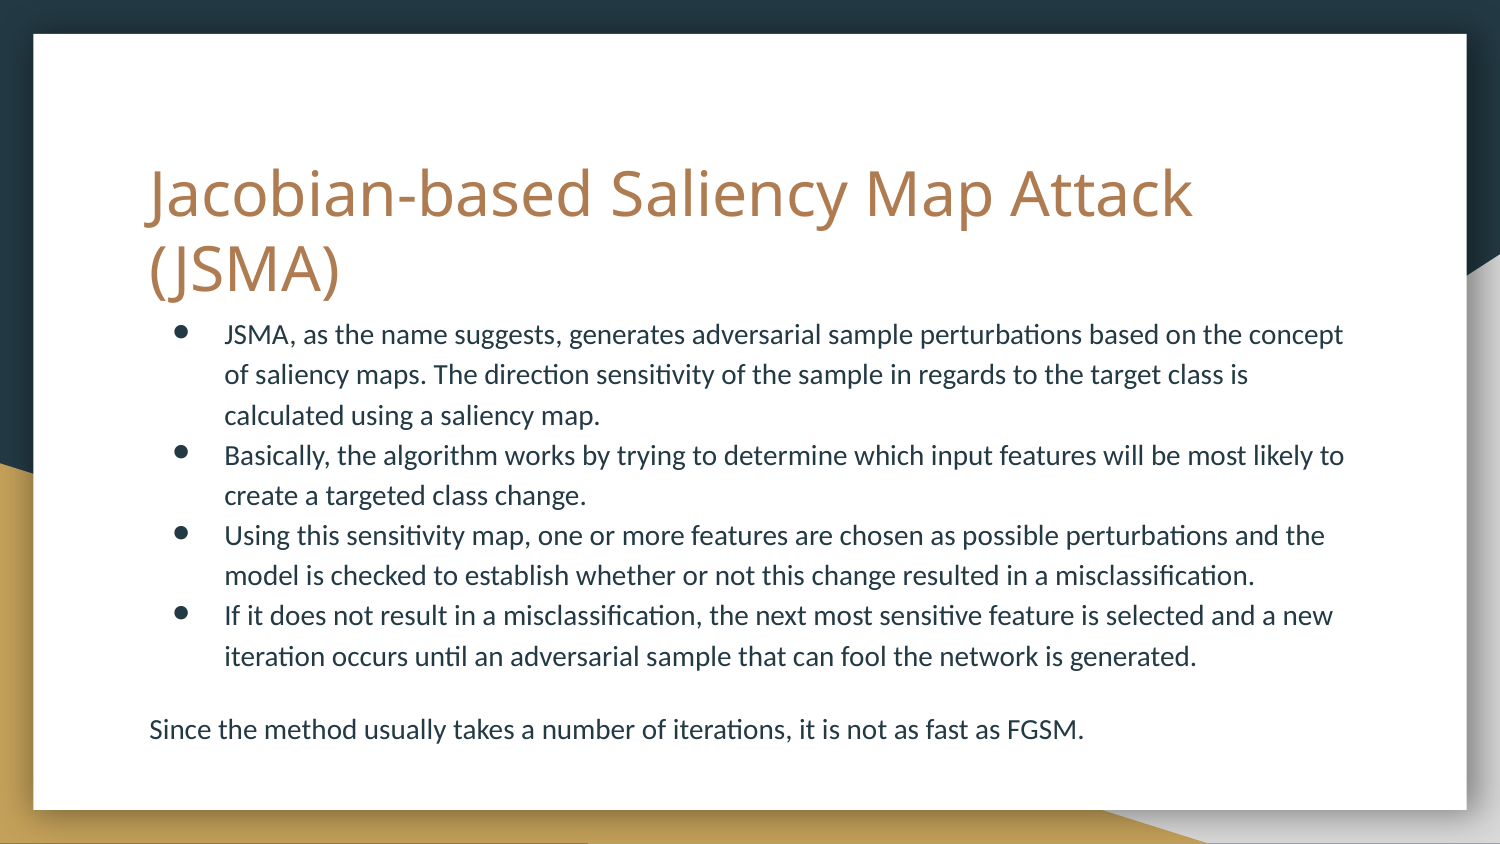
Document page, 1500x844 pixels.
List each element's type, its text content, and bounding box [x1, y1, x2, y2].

title Jacobian-based Saliency Map Attack (JSMA) [134, 138, 1403, 296]
list JSMA, as the name suggests, generates adversarial sample perturbations based on the concept of saliency maps. The direction sensitivity of the sample in regards to the target class is calculated using a saliency map. Basically, the algorithm works by trying to determine which input features will be most likely to create a targeted class change. Using this sensitivity map, one or more features are chosen as possible perturbations and the model is checked to establish whether or not this change resulted in a misclassification. If it does not result in a misclassification, the next most sensitive feature is selected and a new iteration occurs until an adversarial sample that can fool the network is generated. Since the method usually takes a number of iterations, it is not as fast as FGSM. [134, 295, 1366, 776]
